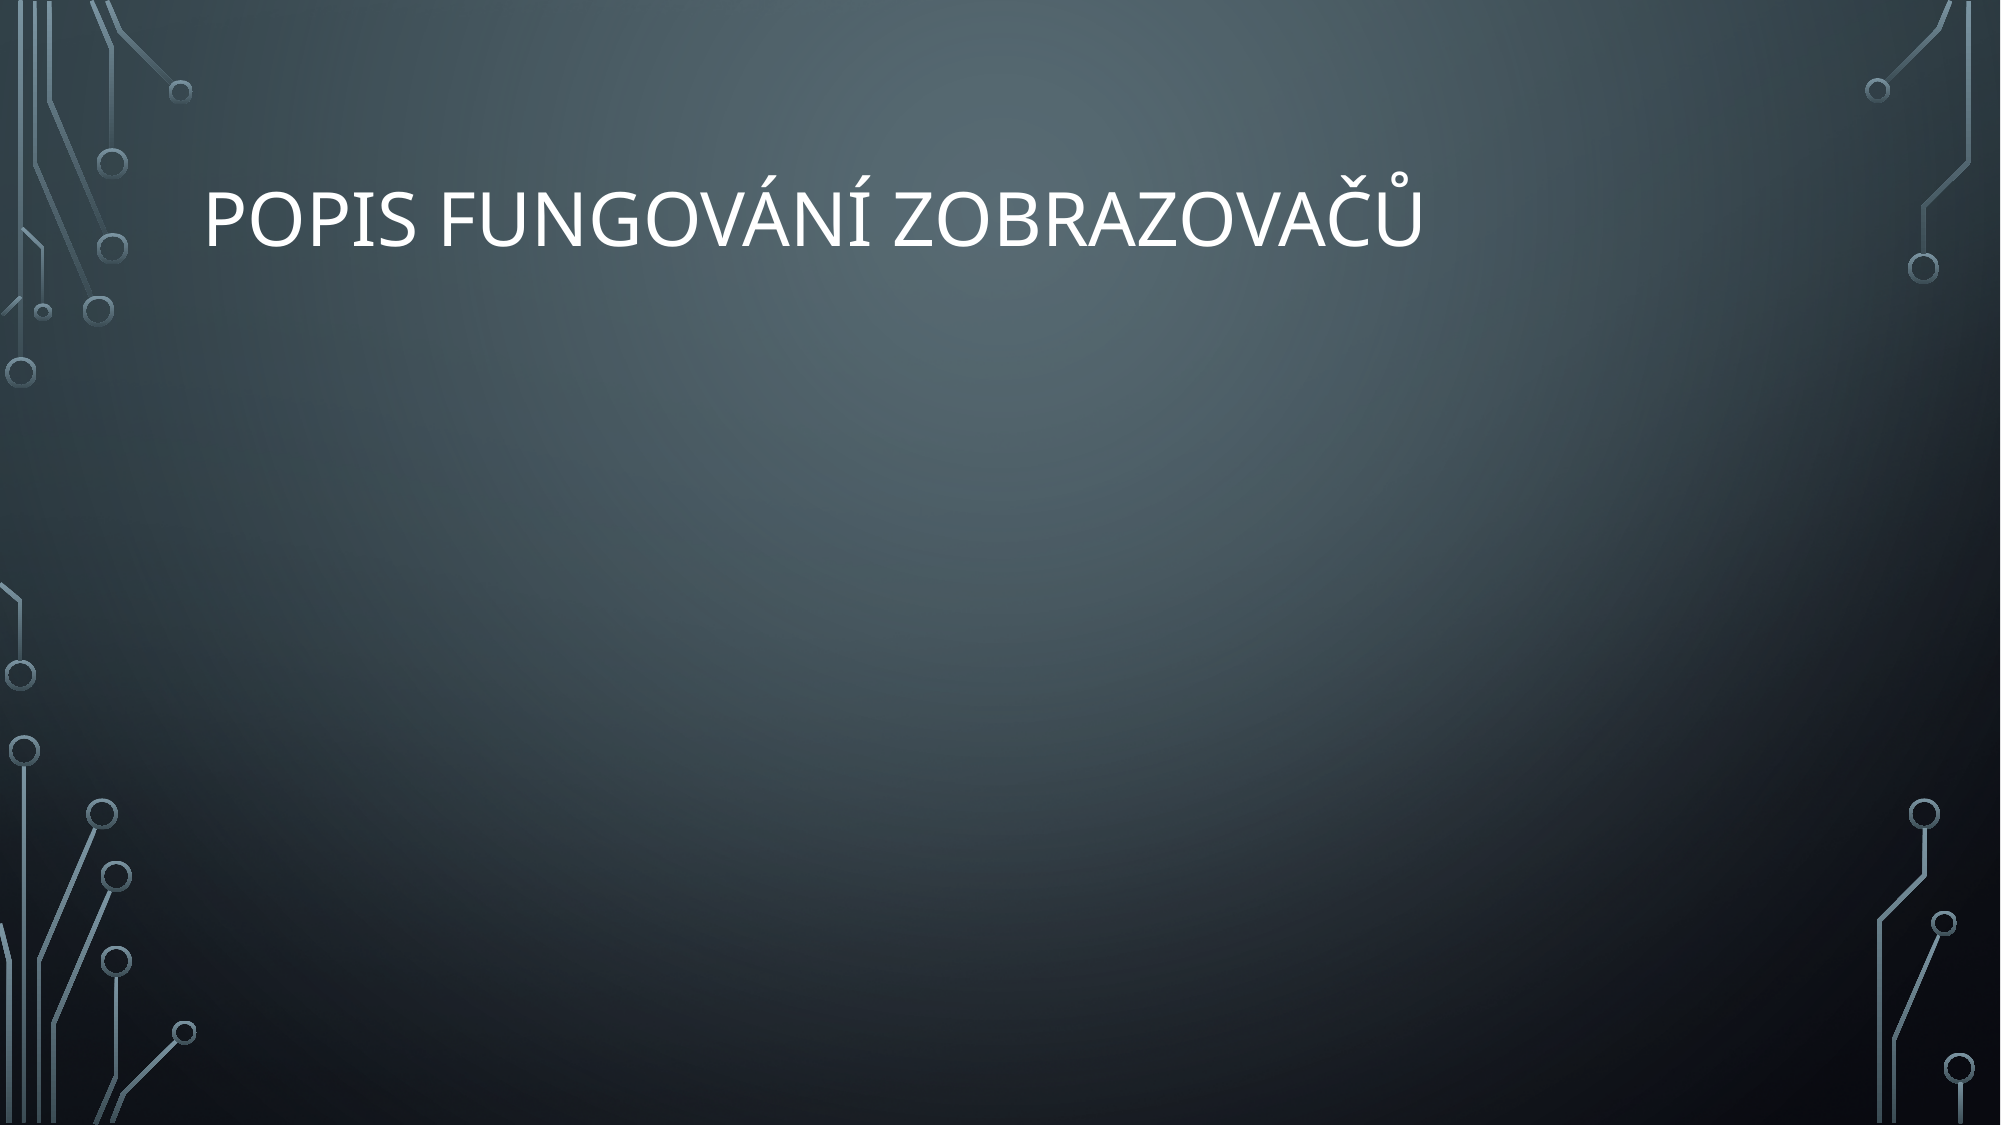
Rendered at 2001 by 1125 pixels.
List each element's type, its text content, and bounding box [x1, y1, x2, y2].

title Popis fungování zobrazovačů [187, 101, 1813, 344]
